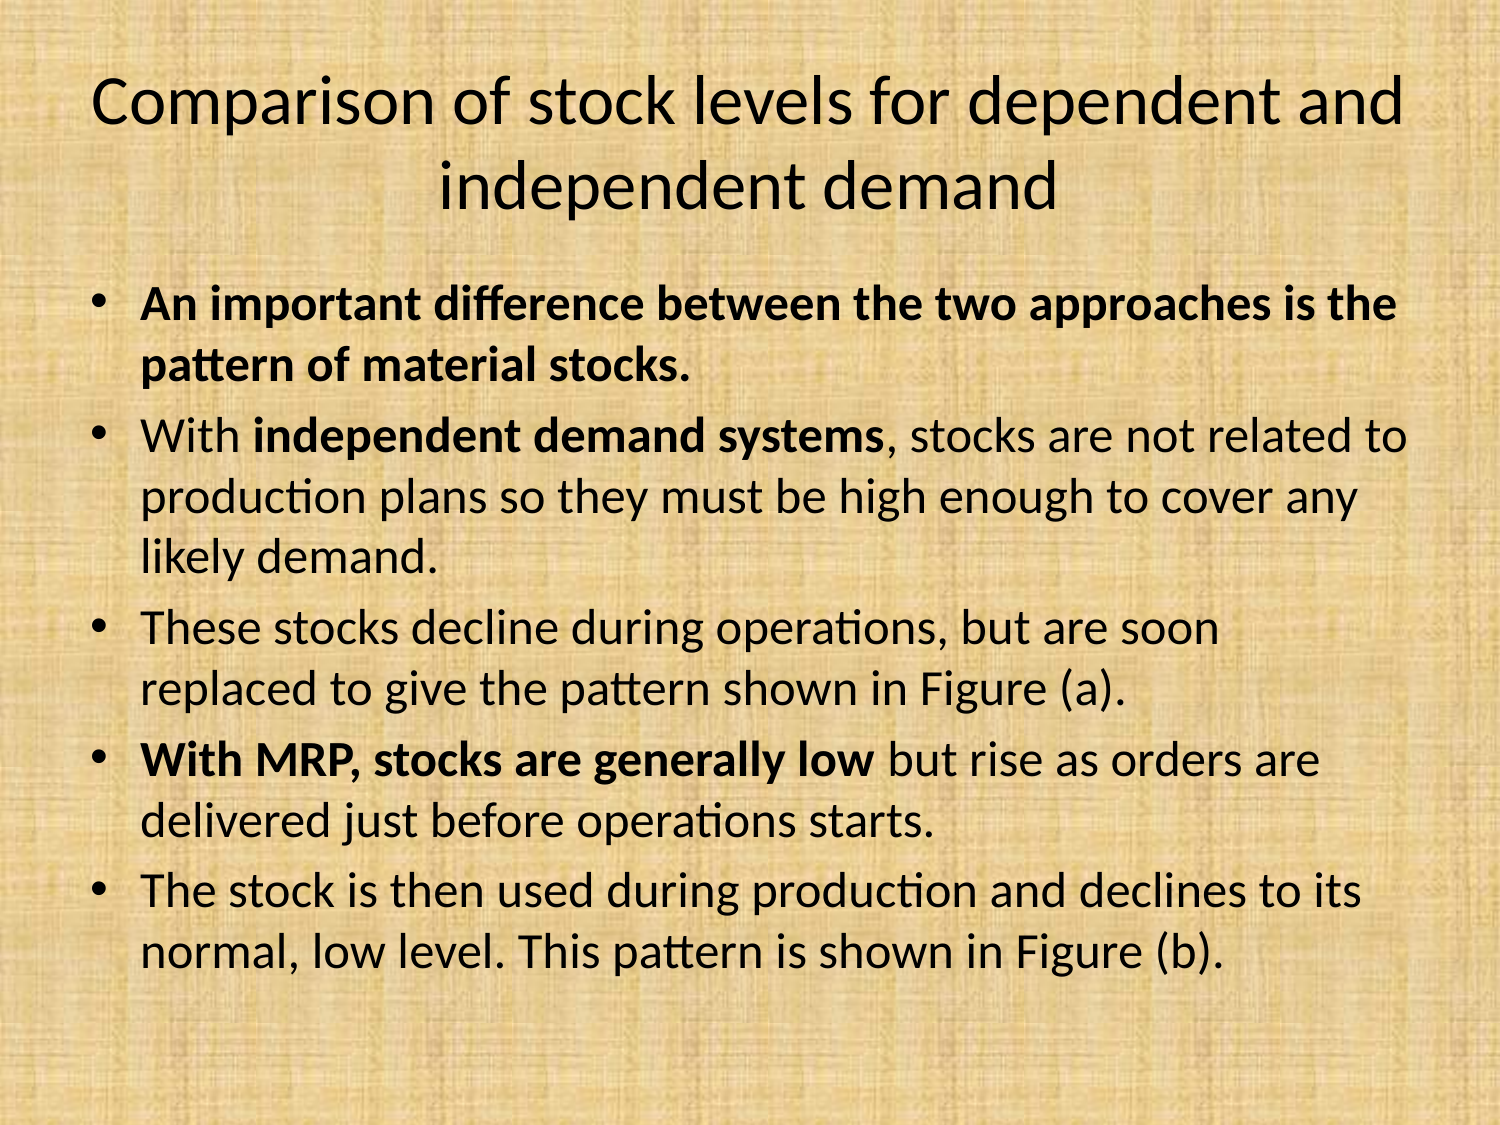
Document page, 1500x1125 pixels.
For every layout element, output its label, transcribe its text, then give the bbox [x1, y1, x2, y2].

title Comparison of stock levels for dependent and independent demand [75, 45, 1425, 233]
list An important difference between the two approaches is the pattern of material stocks. With independent demand systems, stocks are not related to production plans so they must be high enough to cover any likely demand. These stocks decline during operations, but are soon replaced to give the pattern shown in Figure (a). With MRP, stocks are generally low but rise as orders are delivered just before operations starts. The stock is then used during production and declines to its normal, low level. This pattern is shown in Figure (b). [75, 262, 1425, 1005]
picture [0, 0, 1500, 1125]
